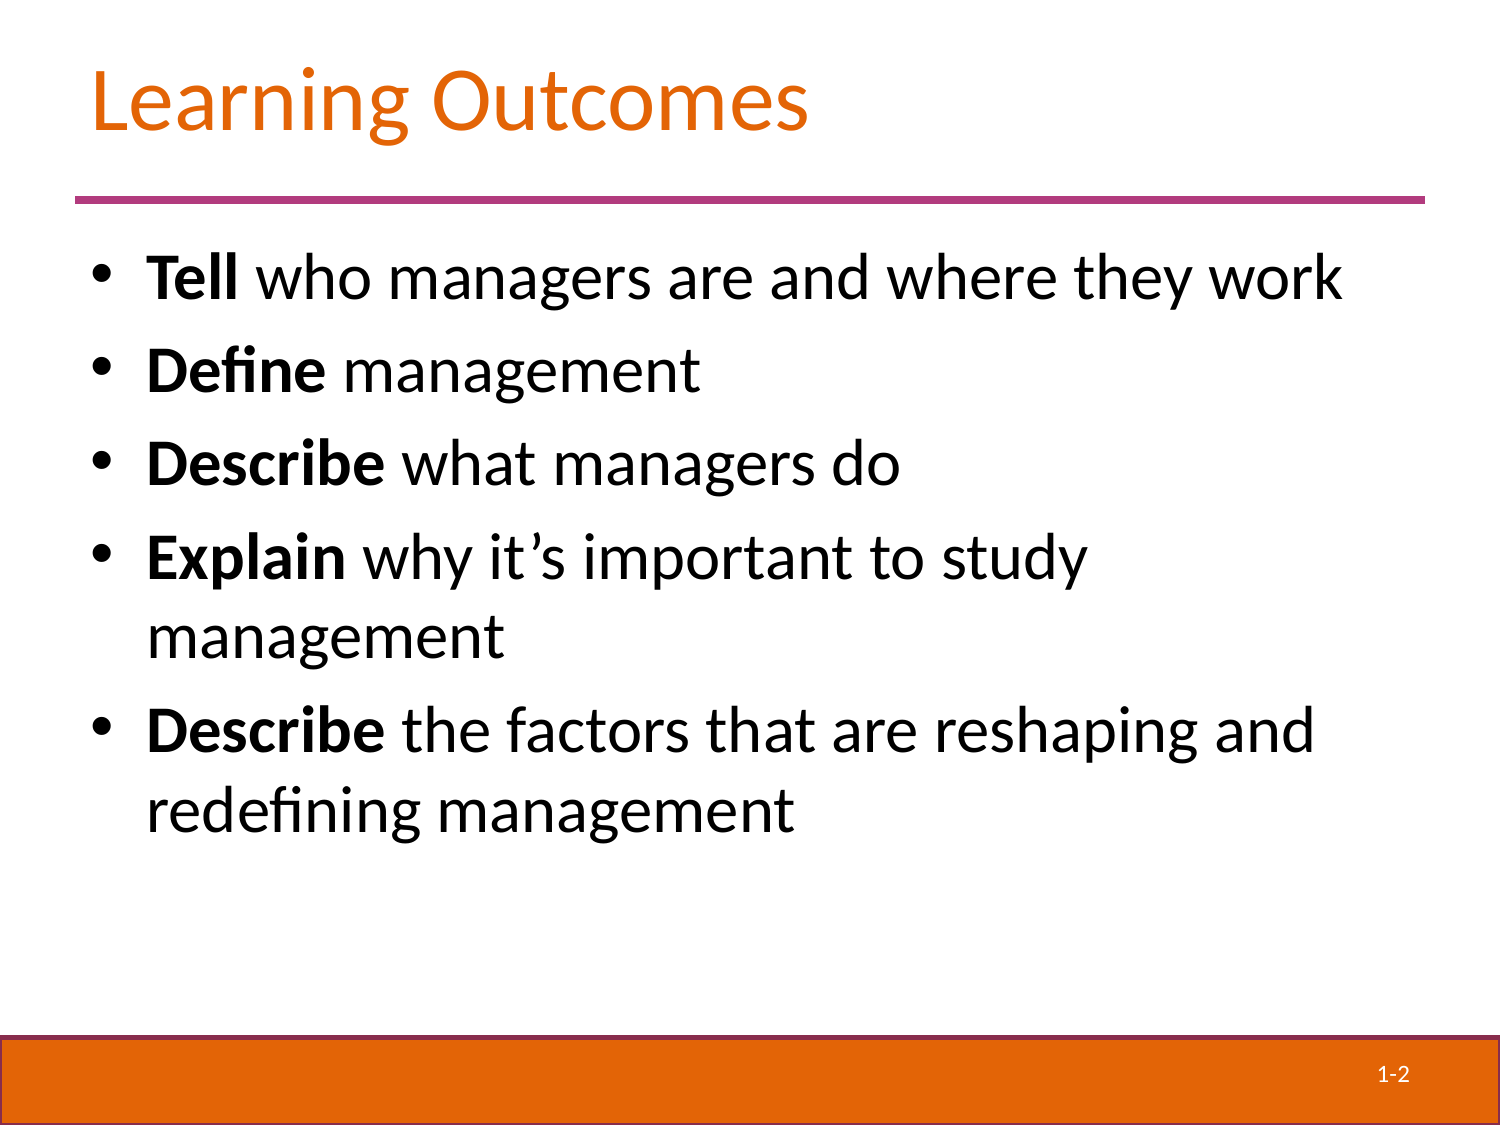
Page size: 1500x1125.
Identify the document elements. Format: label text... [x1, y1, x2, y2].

title Learning Outcomes [74, 0, 1426, 188]
list Tell who managers are and where they work Define management Describe what managers do Explain why it’s important to study management Describe the factors that are reshaping and redefining management [74, 224, 1426, 1006]
slide_number 1-2 [1074, 1042, 1425, 1103]
